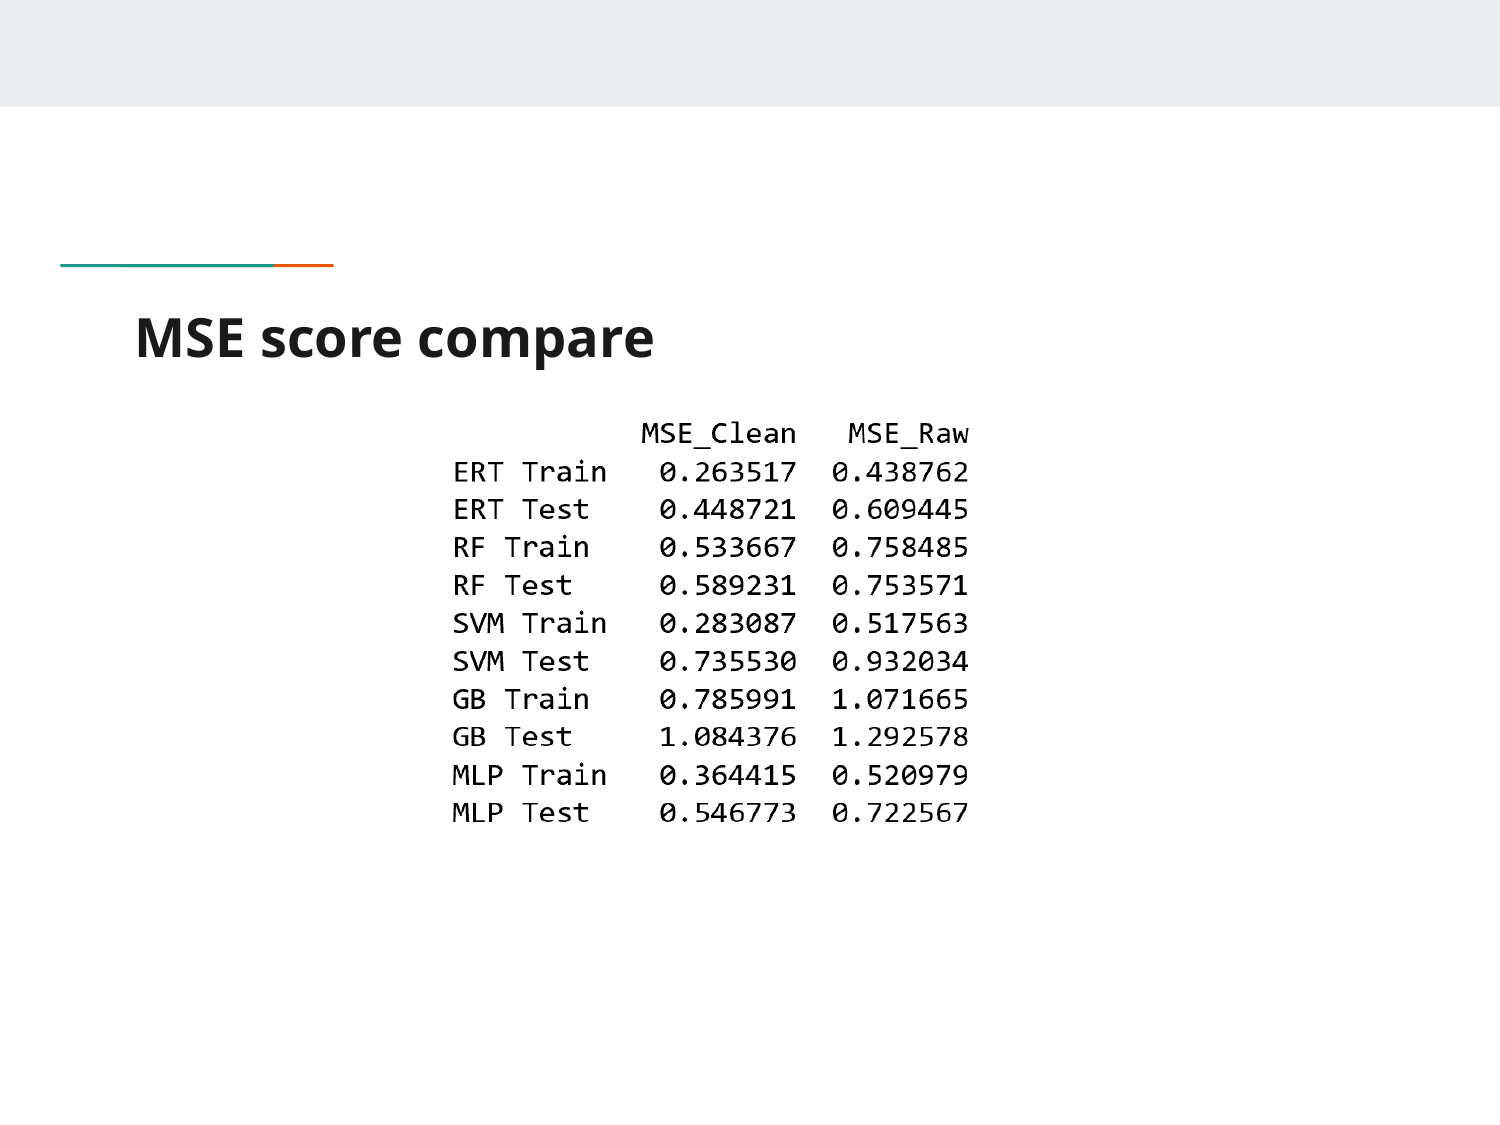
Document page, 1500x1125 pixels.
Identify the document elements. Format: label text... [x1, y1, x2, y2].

picture [435, 405, 1009, 832]
title MSE score compare [119, 288, 1381, 406]
